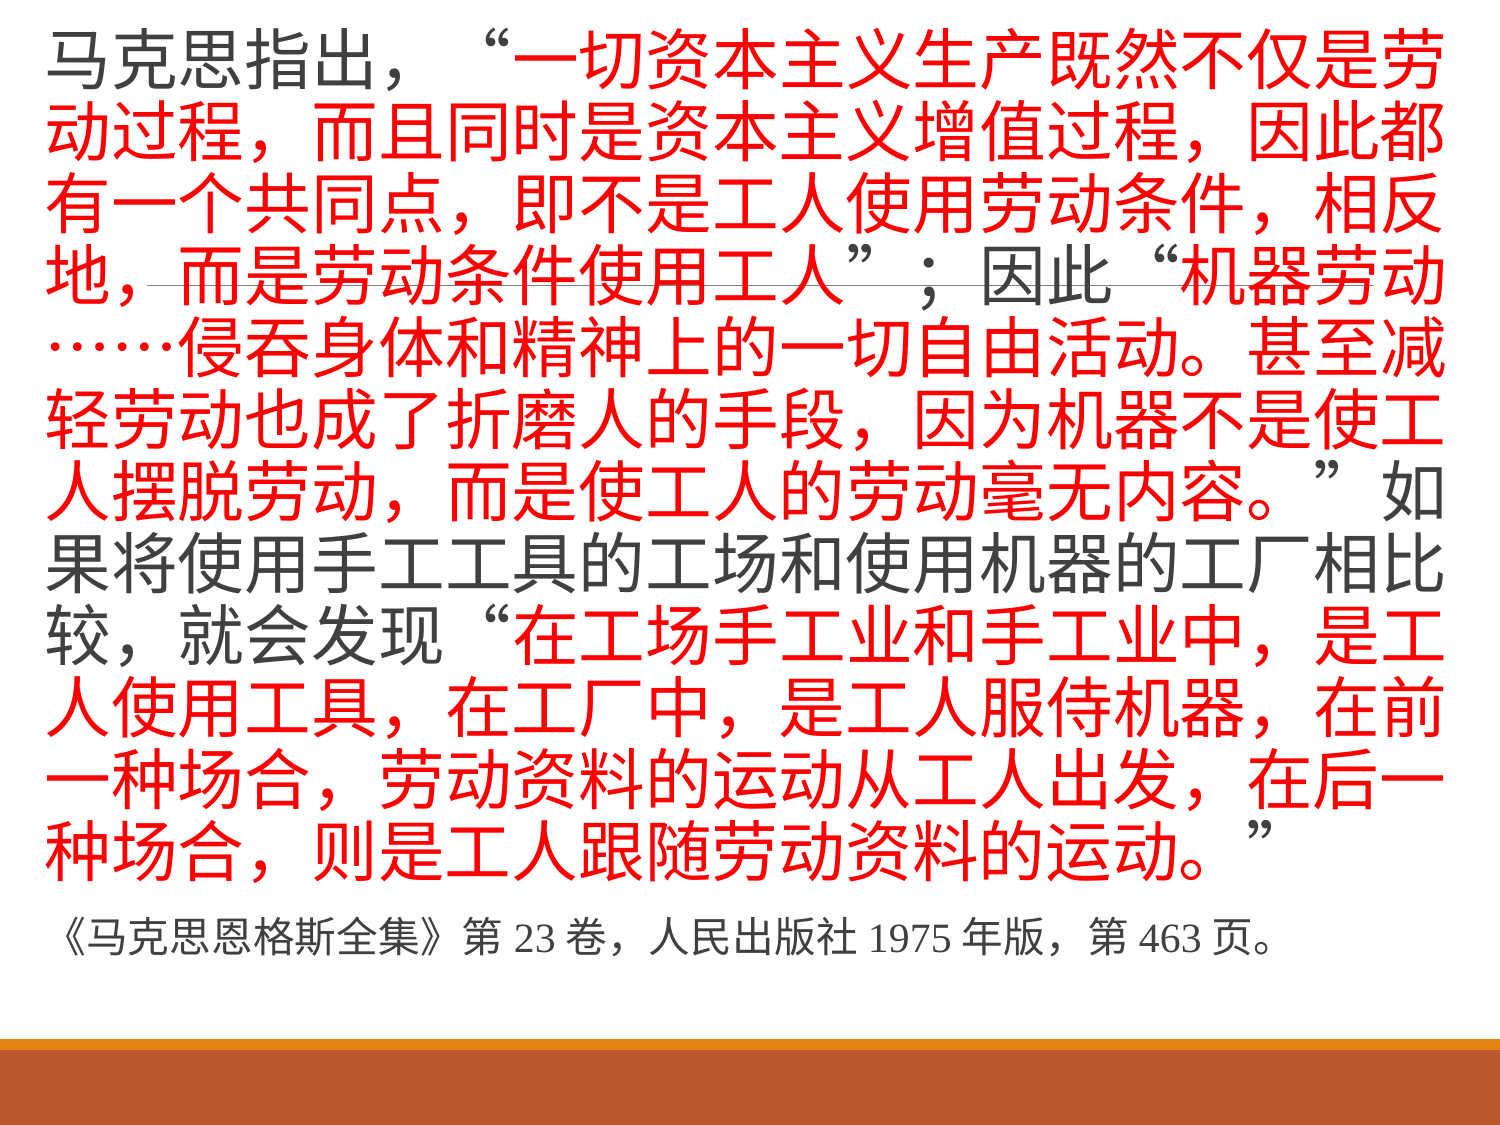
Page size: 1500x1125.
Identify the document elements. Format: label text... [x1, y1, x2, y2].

list 马克思指出，“一切资本主义生产既然不仅是劳动过程，而且同时是资本主义增值过程，因此都有一个共同点，即不是工人使用劳动条件，相反地，而是劳动条件使用工人”；因此“机器劳动……侵吞身体和精神上的一切自由活动。甚至减轻劳动也成了折磨人的手段，因为机器不是使工人摆脱劳动，而是使工人的劳动毫无内容。”如果将使用手工工具的工场和使用机器的工厂相比较，就会发现“在工场手工业和手工业中，是工人使用工具，在工厂中，是工人服侍机器，在前一种场合，劳动资料的运动从工人出发，在后一种场合，则是工人跟随劳动资料的运动。” 《马克思恩格斯全集》第23卷，人民出版社1975年版，第463页。 [29, 19, 1447, 1012]
